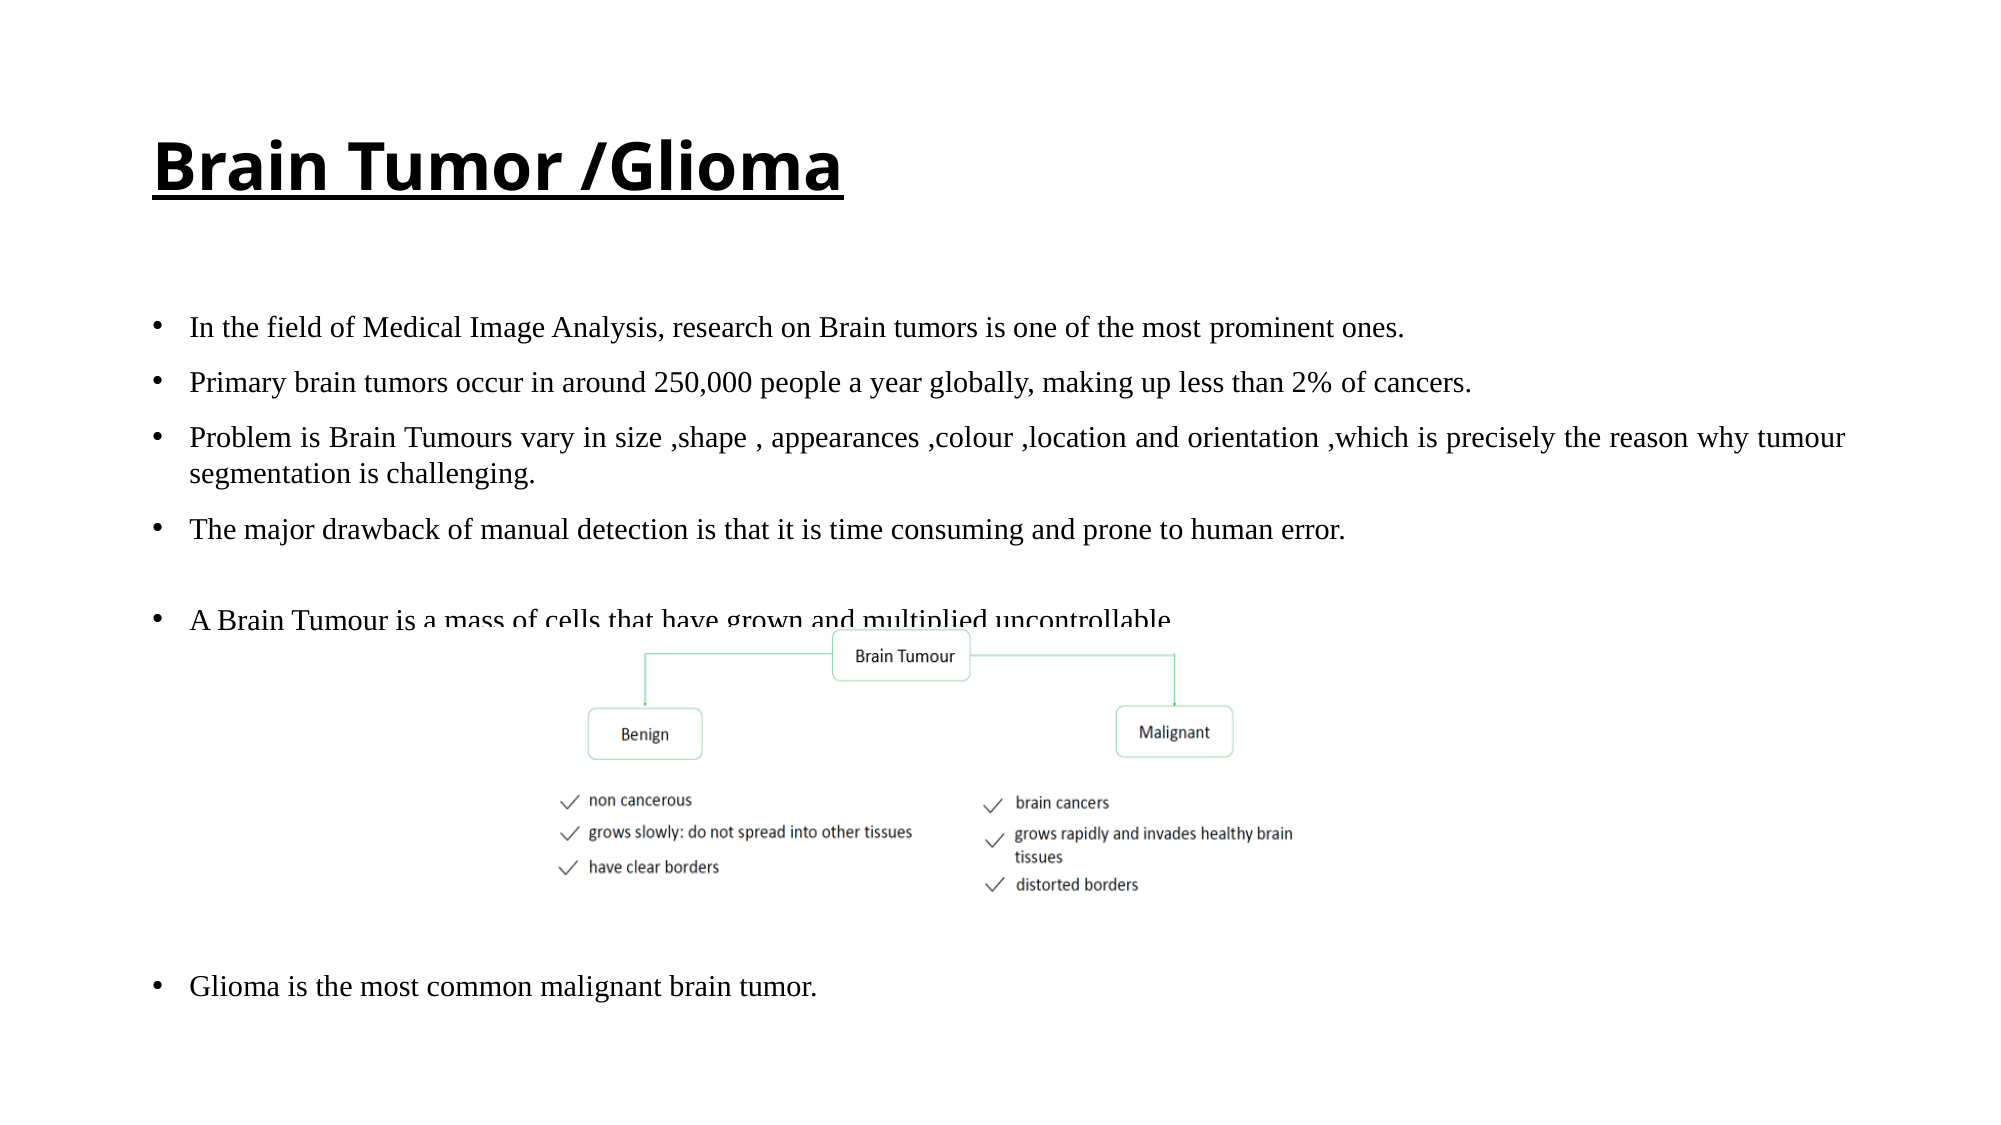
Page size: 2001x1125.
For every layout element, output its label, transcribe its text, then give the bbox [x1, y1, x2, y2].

title Brain Tumor /Glioma [137, 59, 1863, 278]
list In the field of Medical Image Analysis, research on Brain tumors is one of the most prominent ones. Primary brain tumors occur in around 250,000 people a year globally, making up less than 2% of cancers. Problem is Brain Tumours vary in size ,shape , appearances ,colour ,location and orientation ,which is precisely the reason why tumour segmentation is challenging. The major drawback of manual detection is that it is time consuming and prone to human error. A Brain Tumour is a mass of cells that have grown and multiplied uncontrollable. Glioma is the most common malignant brain tumor. [137, 299, 1863, 1014]
picture [419, 627, 1373, 935]
